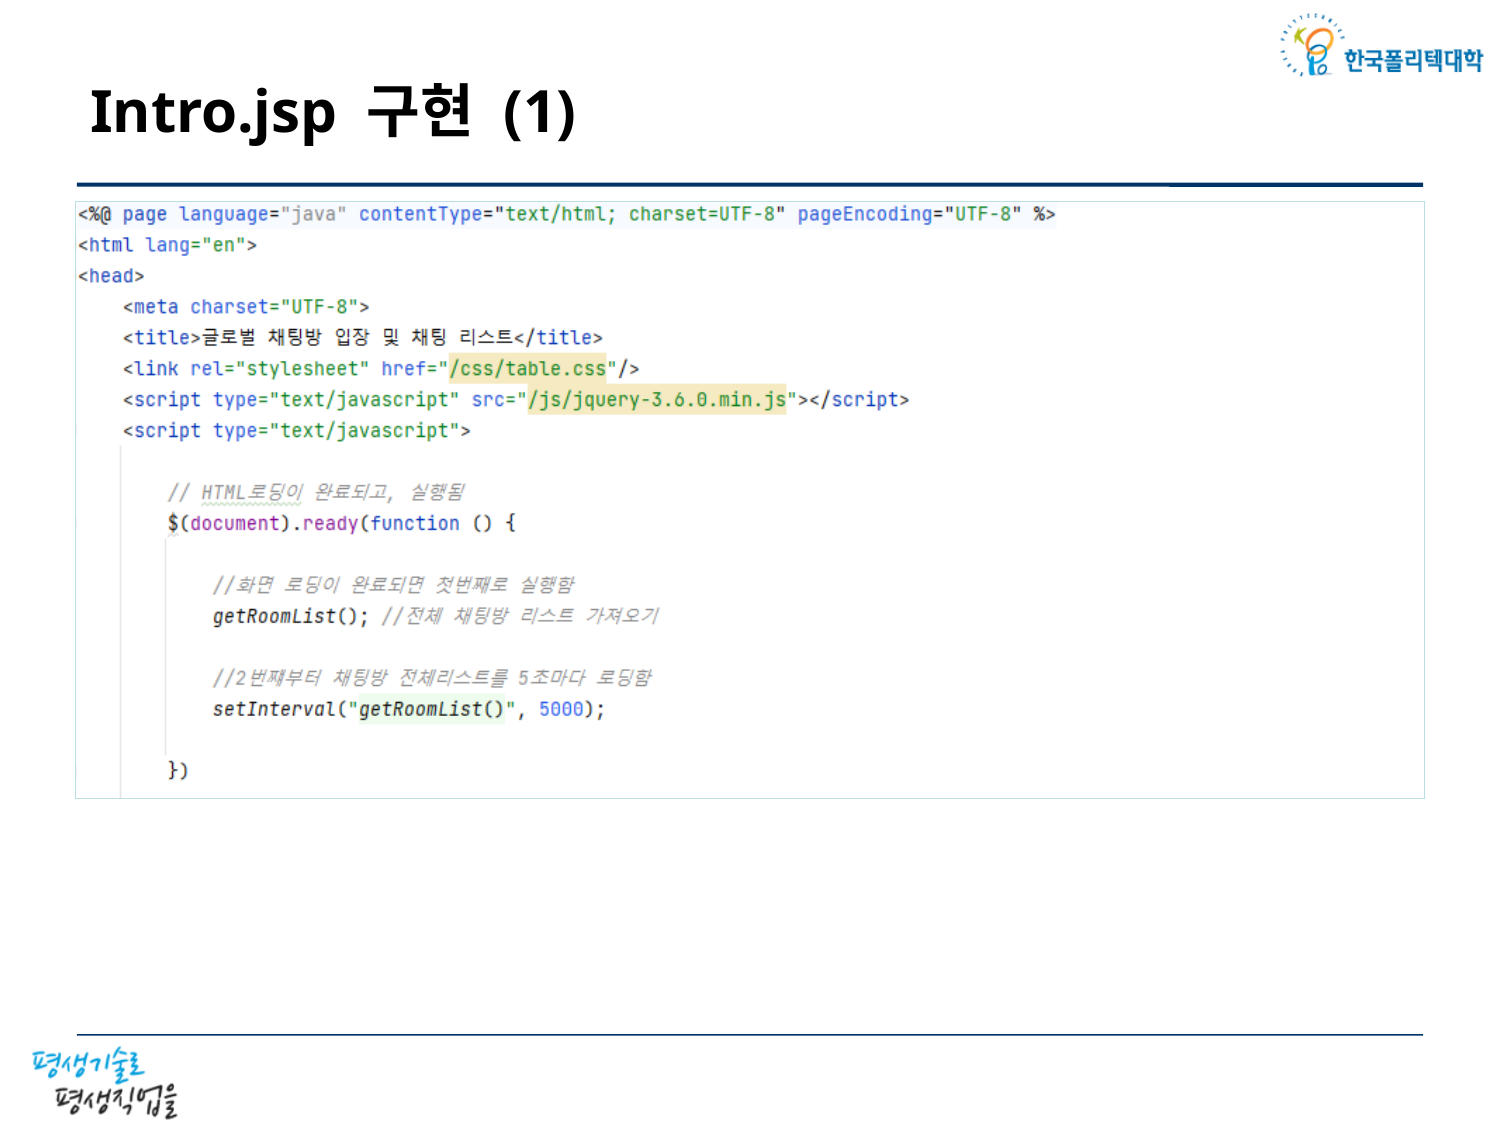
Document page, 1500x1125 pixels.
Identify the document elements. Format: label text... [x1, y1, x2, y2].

picture [74, 200, 1426, 799]
picture [1275, 6, 1489, 84]
picture [17, 1039, 226, 1122]
title Intro.jsp 구현 (1) [74, 44, 1426, 173]
